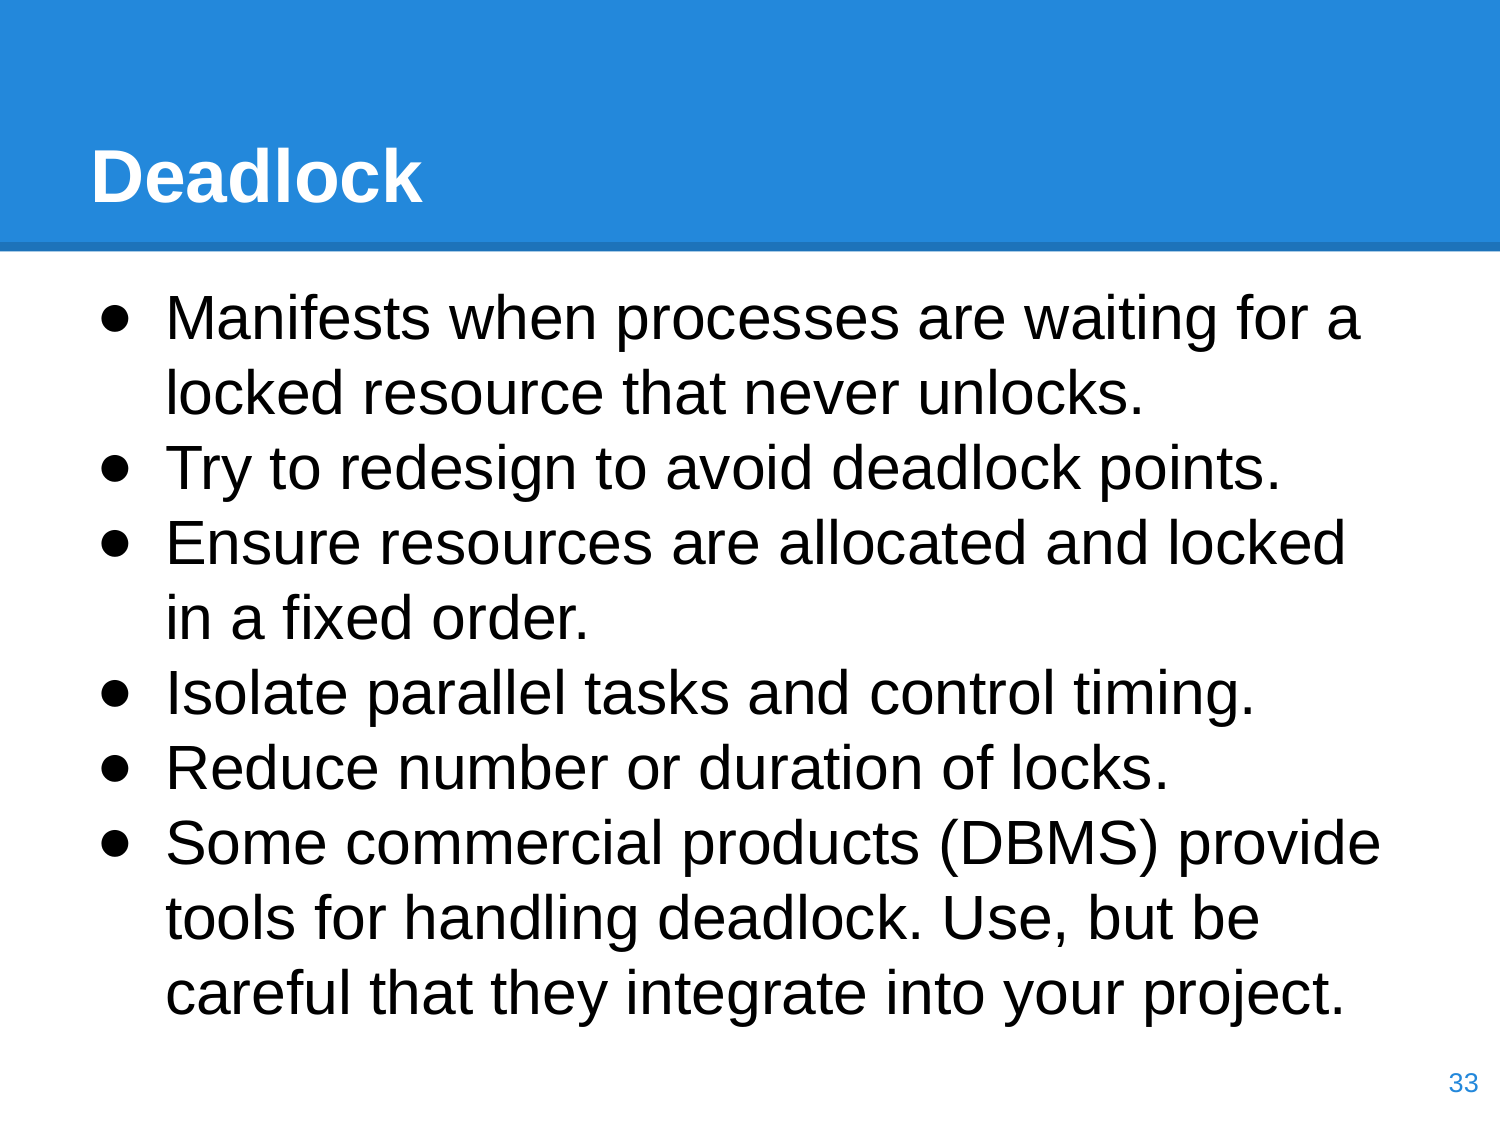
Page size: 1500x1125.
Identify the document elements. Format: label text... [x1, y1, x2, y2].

slide_number ‹#› [1403, 1038, 1494, 1125]
title Deadlock [75, 45, 1425, 233]
list Manifests when processes are waiting for a locked resource that never unlocks. Try to redesign to avoid deadlock points. Ensure resources are allocated and locked in a fixed order. Isolate parallel tasks and control timing. Reduce number or duration of locks. Some commercial products (DBMS) provide tools for handling deadlock. Use, but be careful that they integrate into your project. [75, 262, 1425, 1078]
